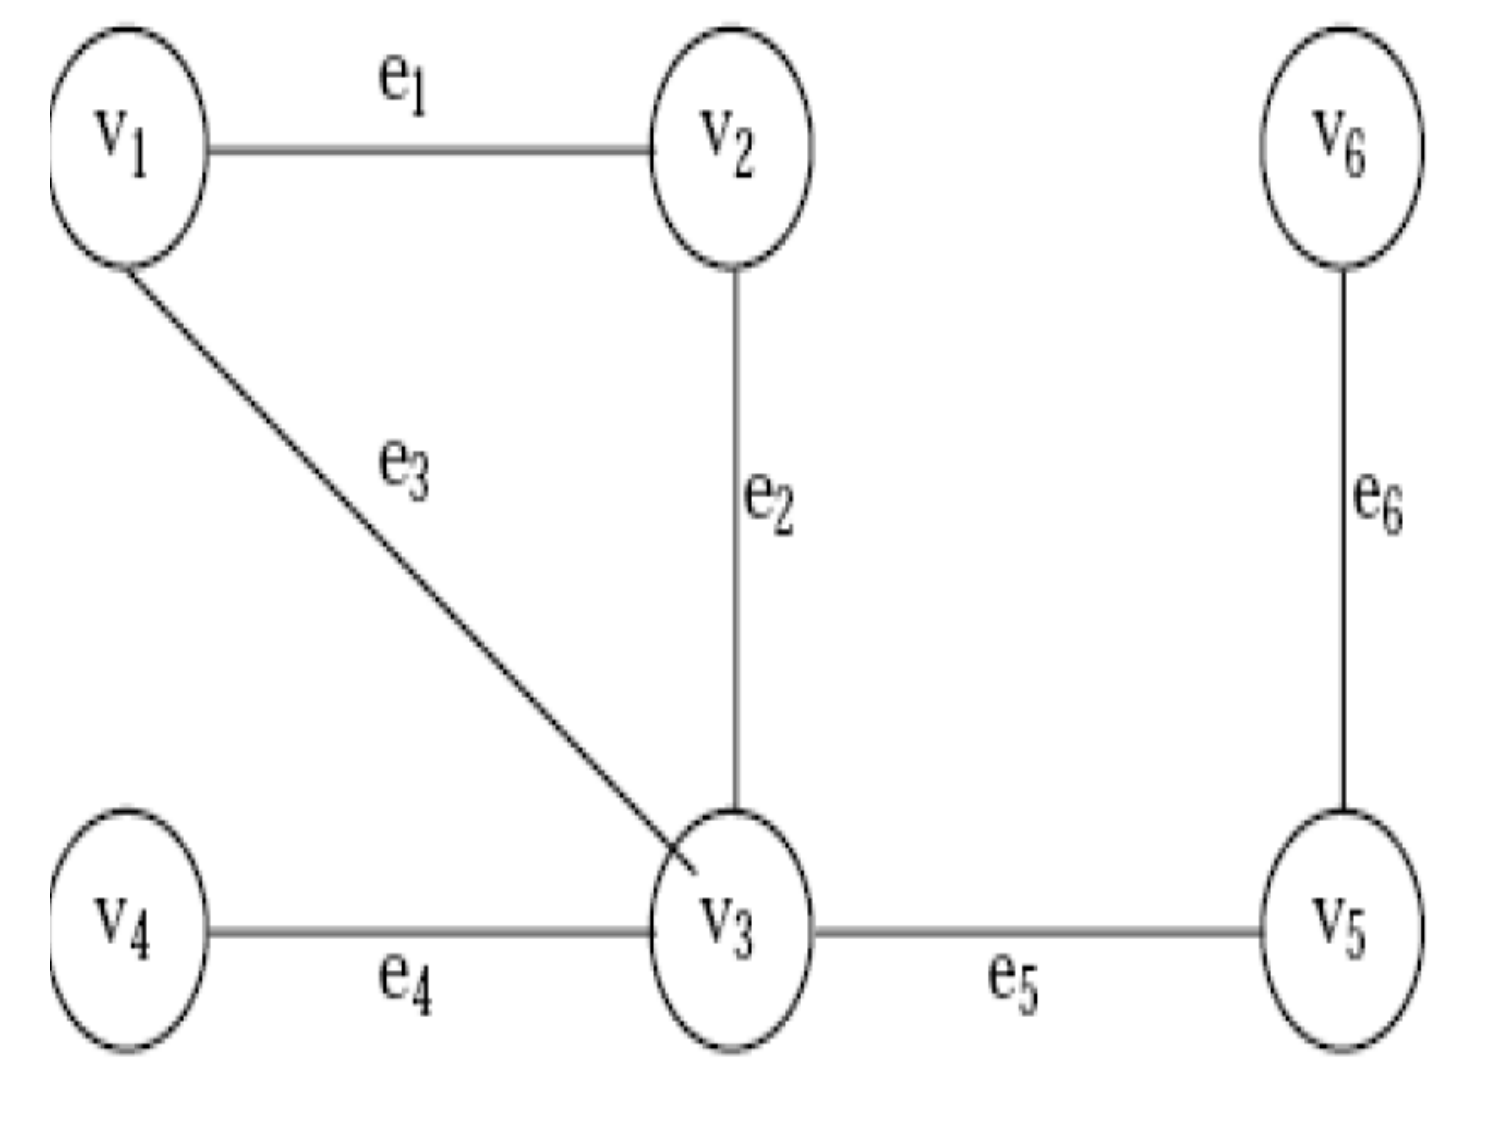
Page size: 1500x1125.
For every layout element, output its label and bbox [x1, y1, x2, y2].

picture [49, 0, 1438, 1076]
